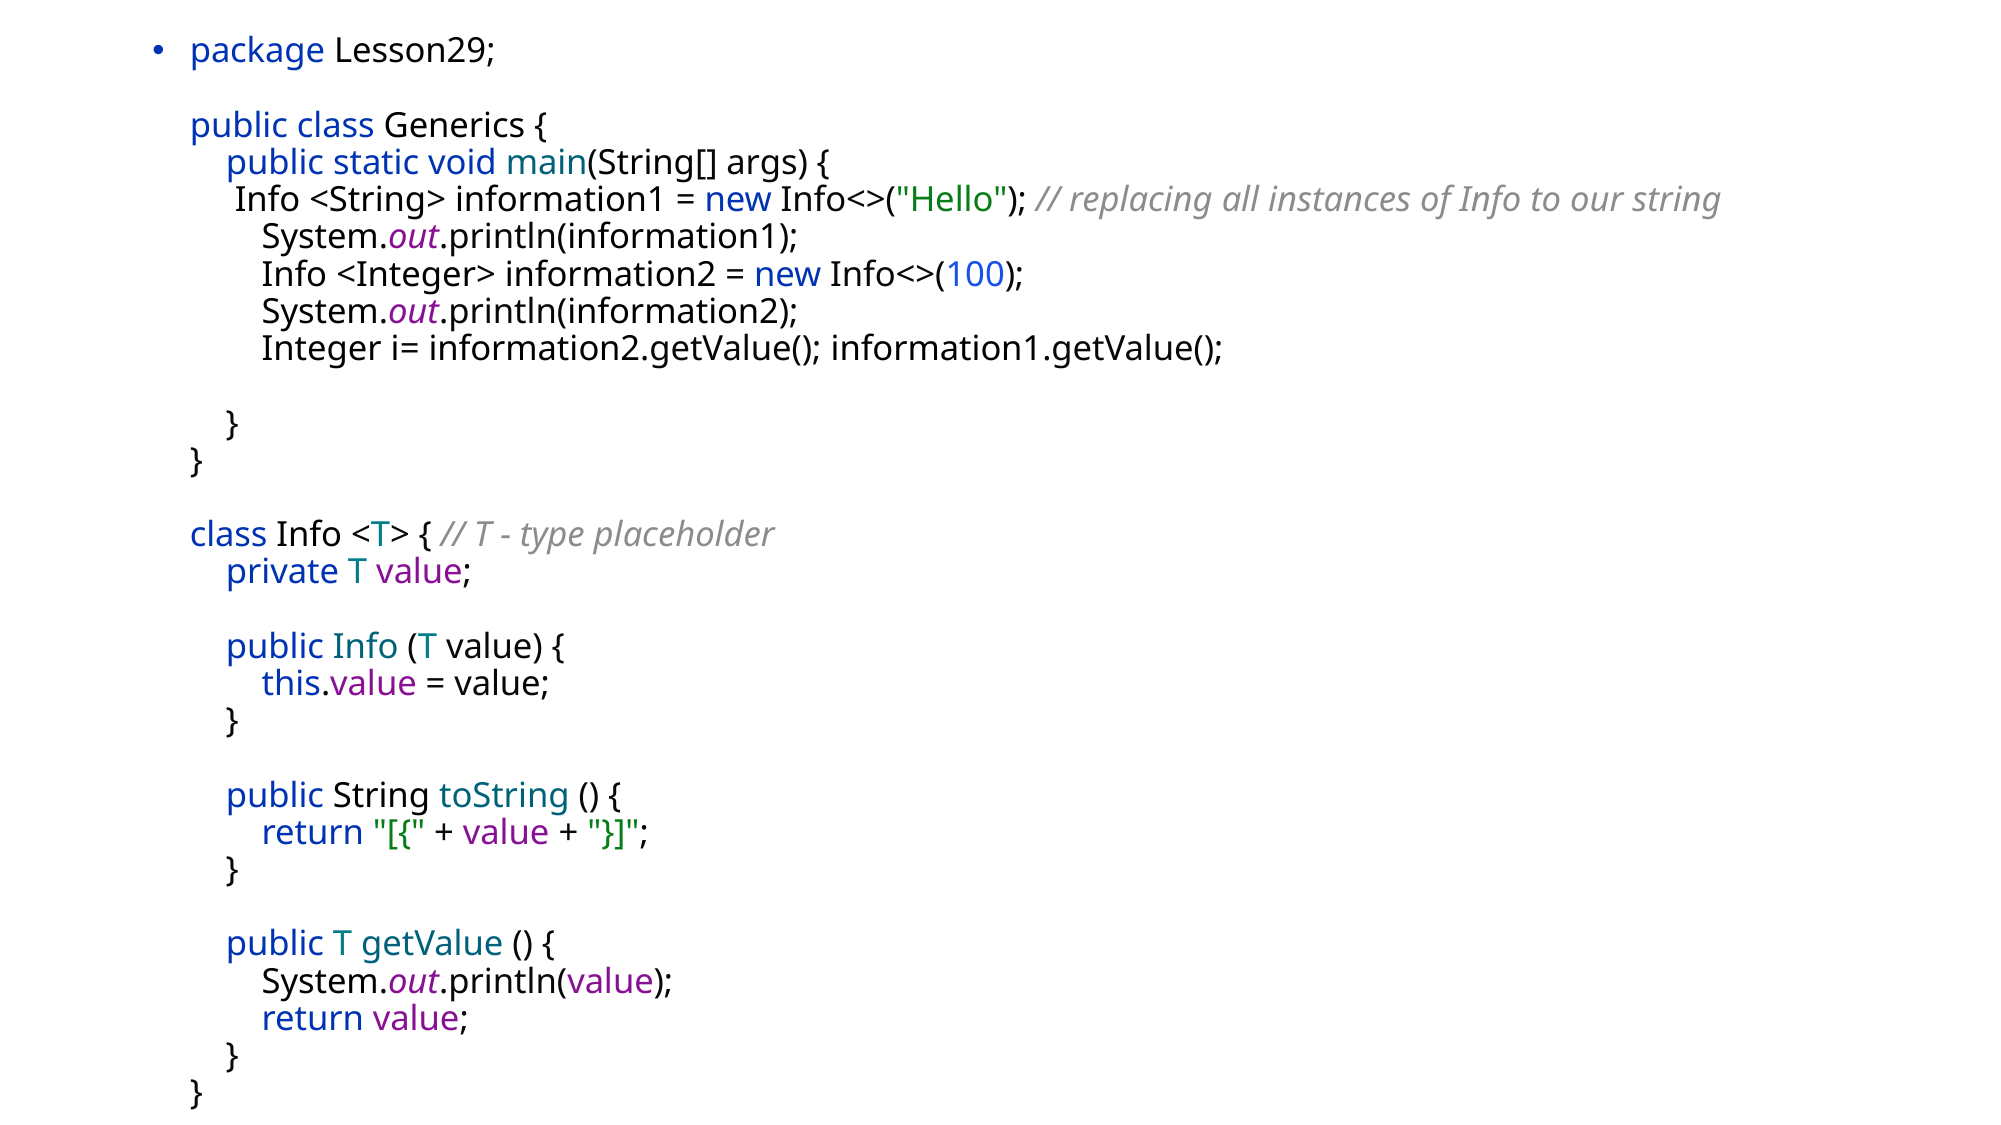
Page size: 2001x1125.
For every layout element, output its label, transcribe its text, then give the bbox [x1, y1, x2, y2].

list package Lesson29; public class Generics { public static void main(String[] args) { Info <String> information1 = new Info<>("Hello"); // replacing all instances of Info to our string System.out.println(information1); Info <Integer> information2 = new Info<>(100); System.out.println(information2); Integer i= information2.getValue(); information1.getValue(); } } class Info <T> { // T - type placeholder private T value; public Info (T value) { this.value = value; } public String toString () { return "[{" + value + "}]"; } public T getValue () { System.out.println(value); return value; } } [137, 25, 1863, 1125]
